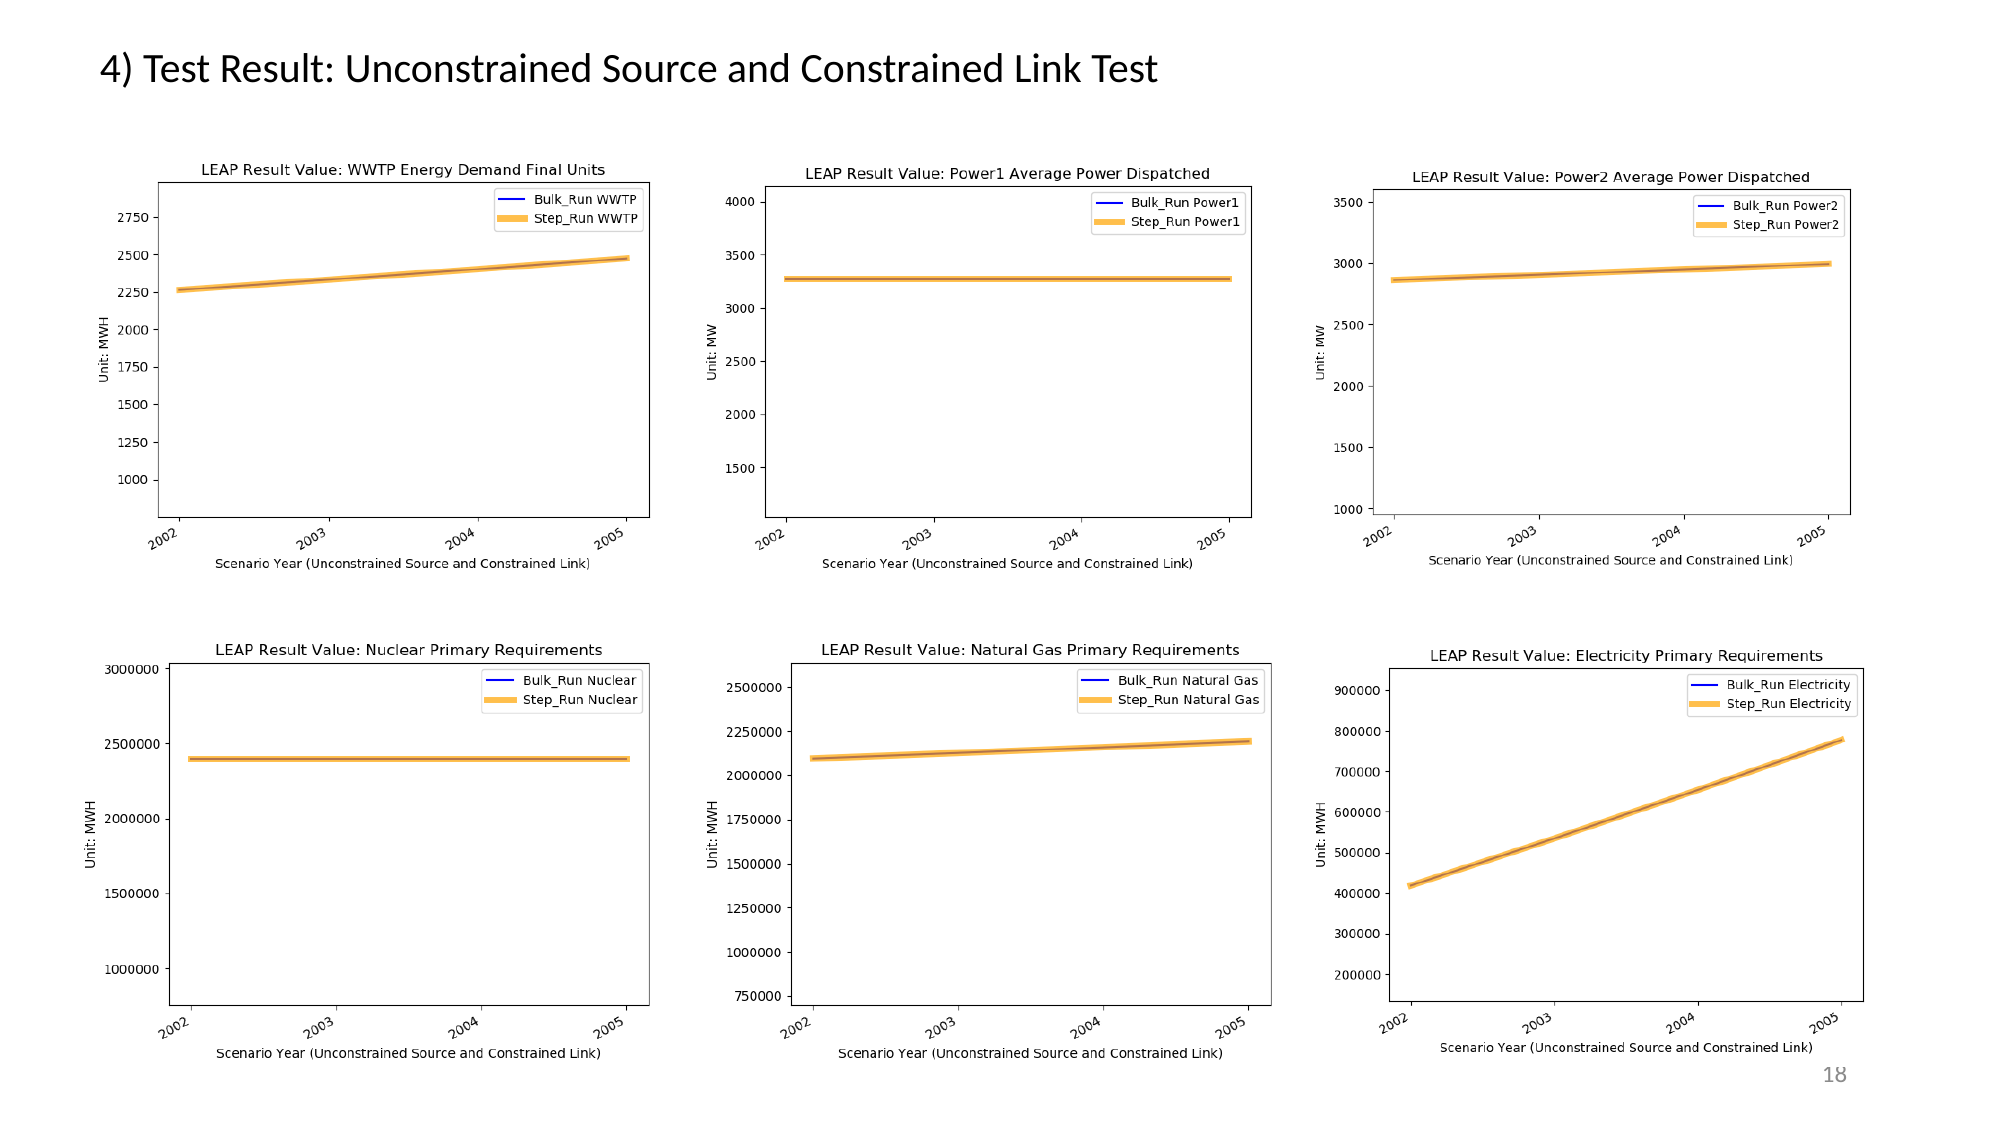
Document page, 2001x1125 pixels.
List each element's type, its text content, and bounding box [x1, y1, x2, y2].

picture [1302, 636, 1876, 1067]
slide_number 18 [1412, 1067, 1863, 1103]
picture [85, 150, 662, 583]
picture [693, 154, 1264, 583]
text_box 4) Test Result: Unconstrained Source and Constrained Link Test [85, 33, 1734, 99]
picture [693, 630, 1284, 1073]
picture [1302, 158, 1863, 579]
picture [71, 630, 662, 1073]
